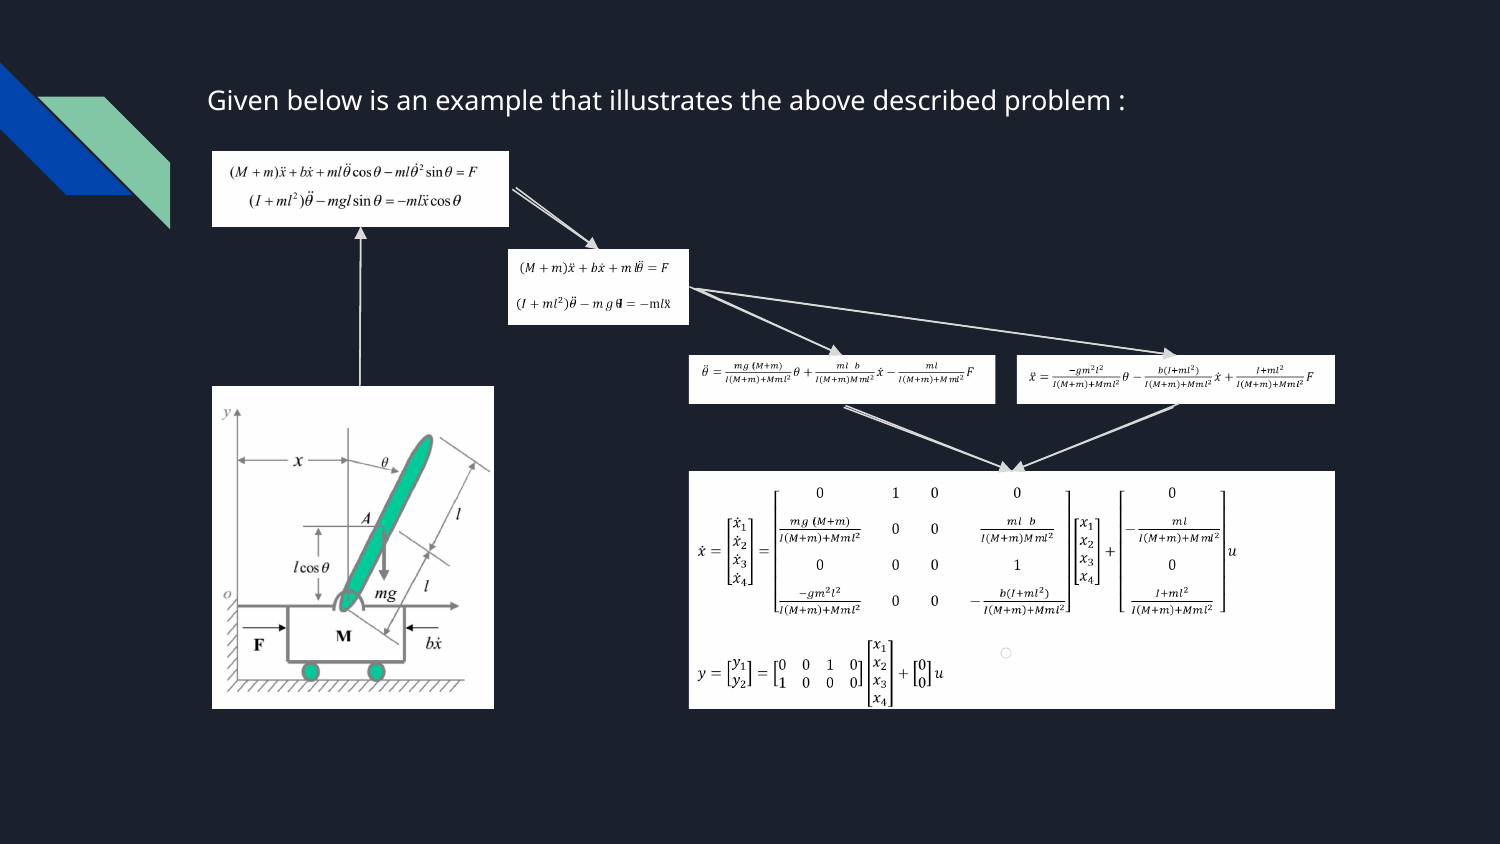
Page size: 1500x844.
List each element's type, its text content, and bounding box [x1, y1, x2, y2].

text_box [843, 407, 1007, 472]
picture [688, 355, 996, 404]
list Given below is an example that illustrates the above described problem : [192, 63, 1347, 735]
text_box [1011, 403, 1180, 472]
picture [212, 386, 495, 709]
picture [688, 470, 1336, 709]
picture [212, 150, 509, 227]
picture [508, 249, 689, 326]
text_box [692, 288, 1177, 356]
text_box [515, 187, 599, 250]
picture [1016, 355, 1336, 404]
